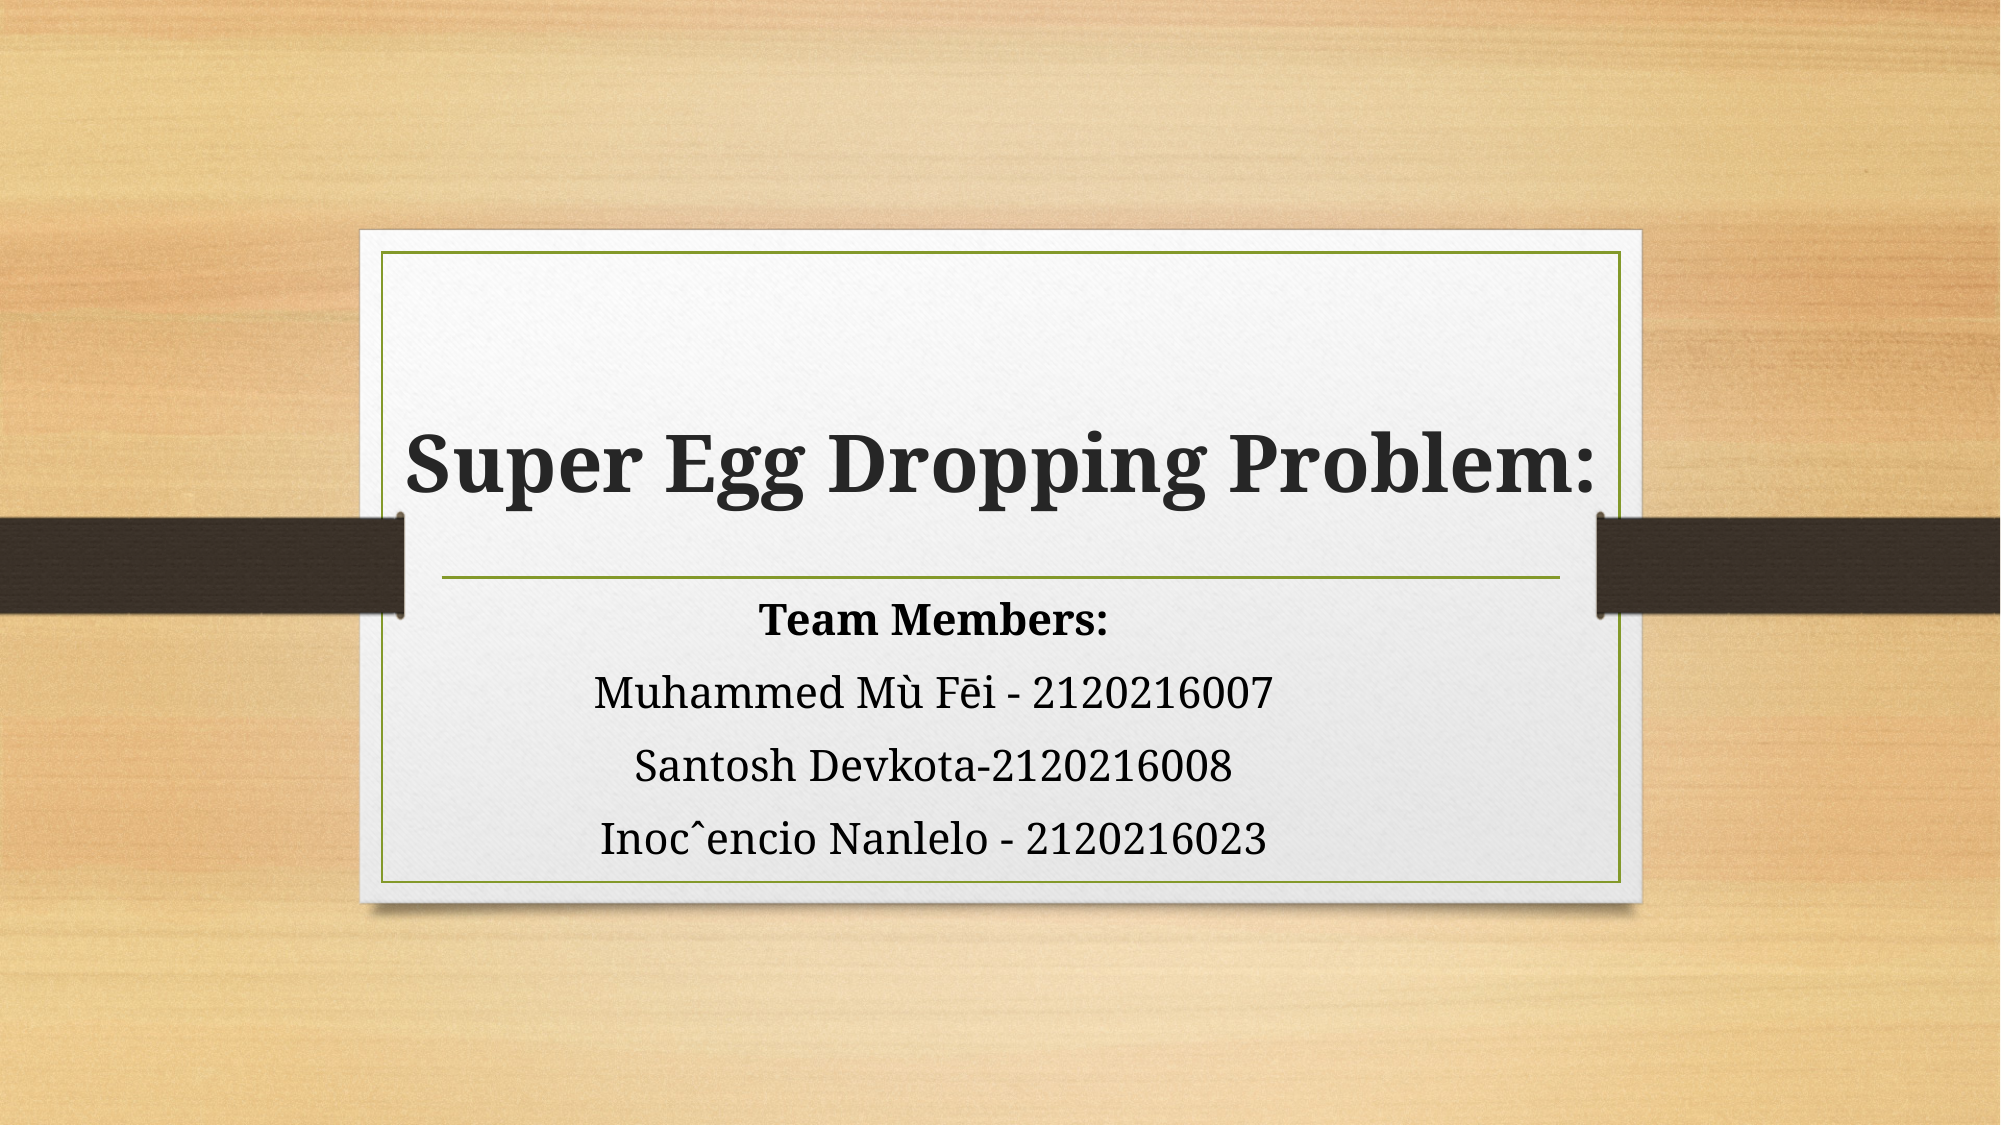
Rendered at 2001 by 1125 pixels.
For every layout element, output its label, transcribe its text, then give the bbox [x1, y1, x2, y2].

subtitle Team Members: Muhammed Mù Fēi - 2120216007 Santosh Devkota-2120216008 Inocˆencio Nanlelo - 2120216023 [183, 585, 1684, 872]
picture [0, 0, 2001, 1125]
title Super Egg Dropping Problem: [383, 363, 1622, 517]
